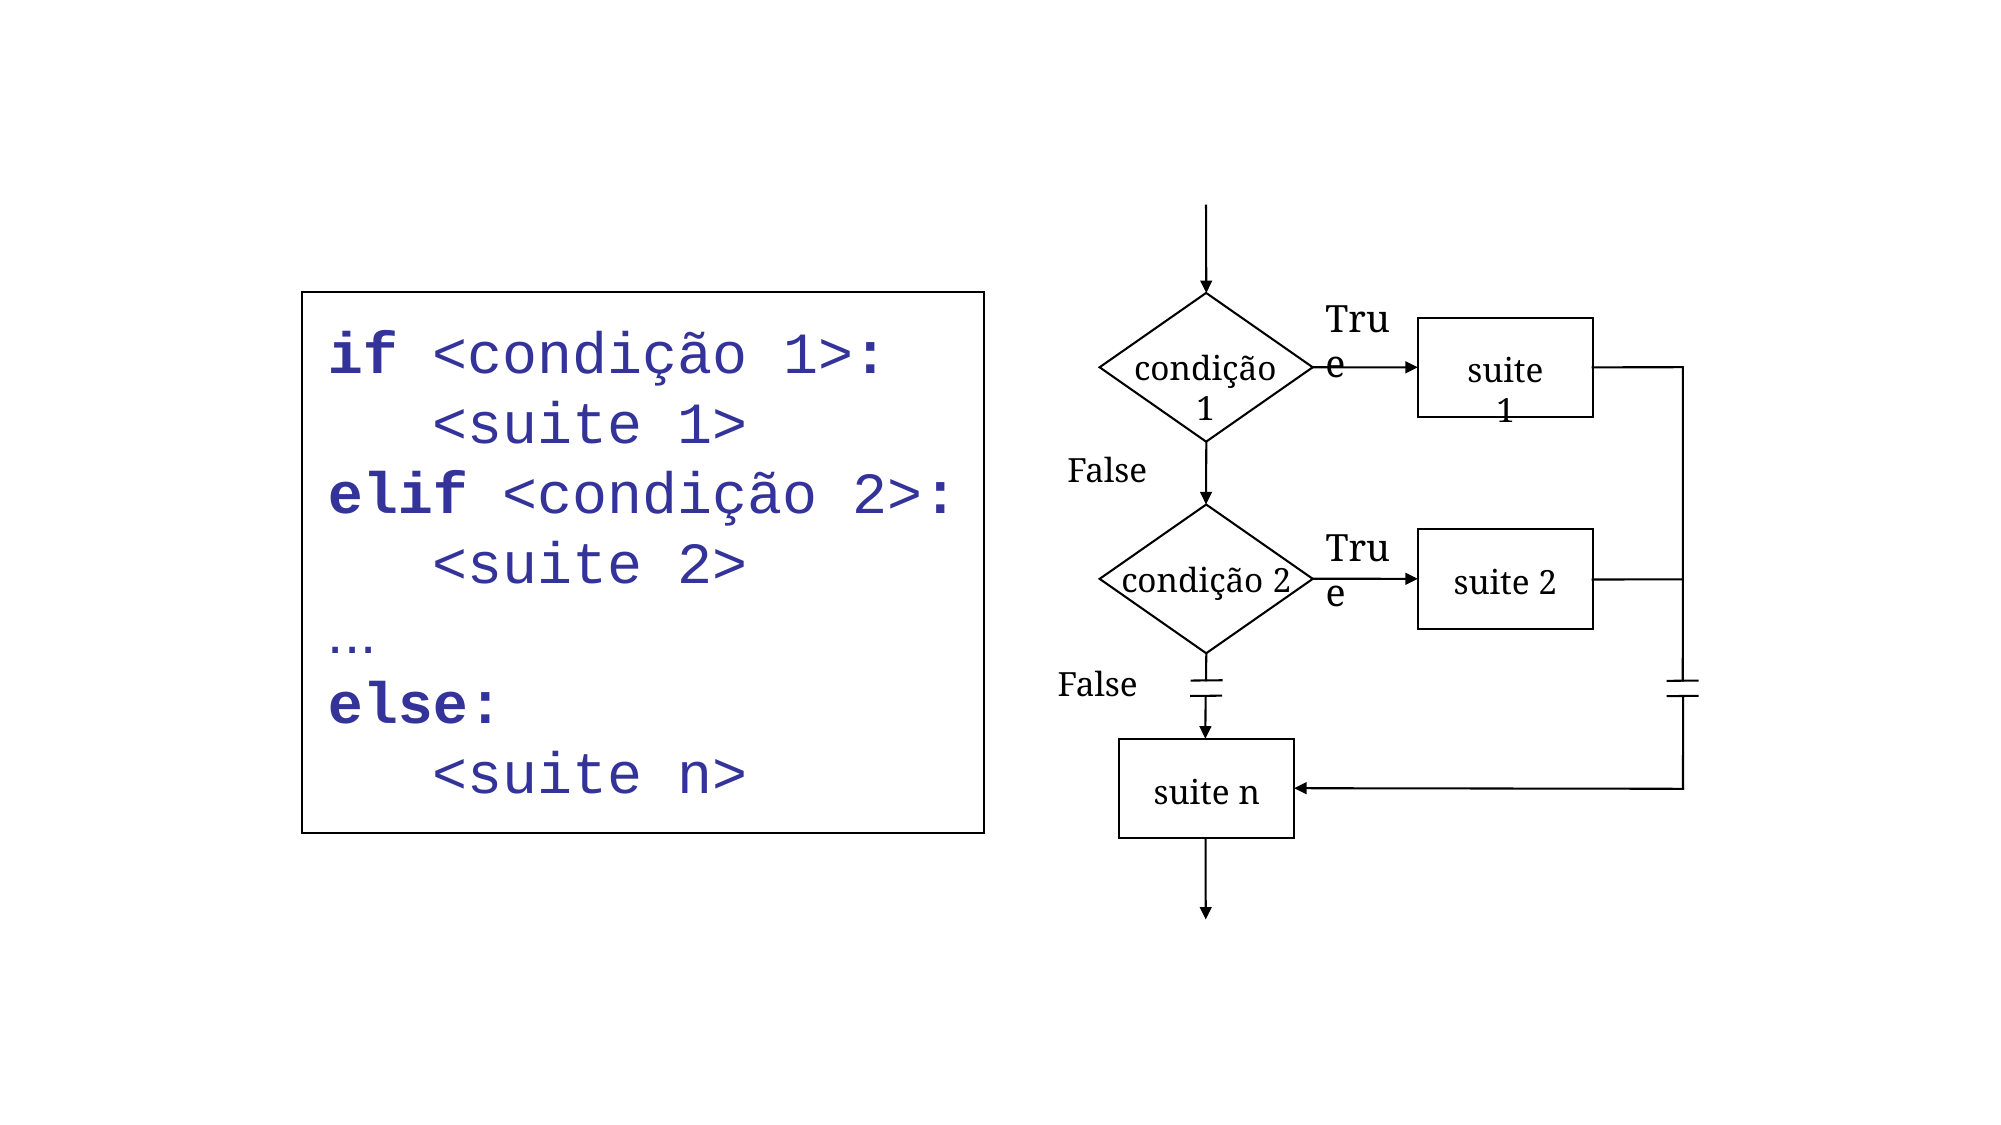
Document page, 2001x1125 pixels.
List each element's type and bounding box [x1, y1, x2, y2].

text_box [302, 205, 1698, 920]
